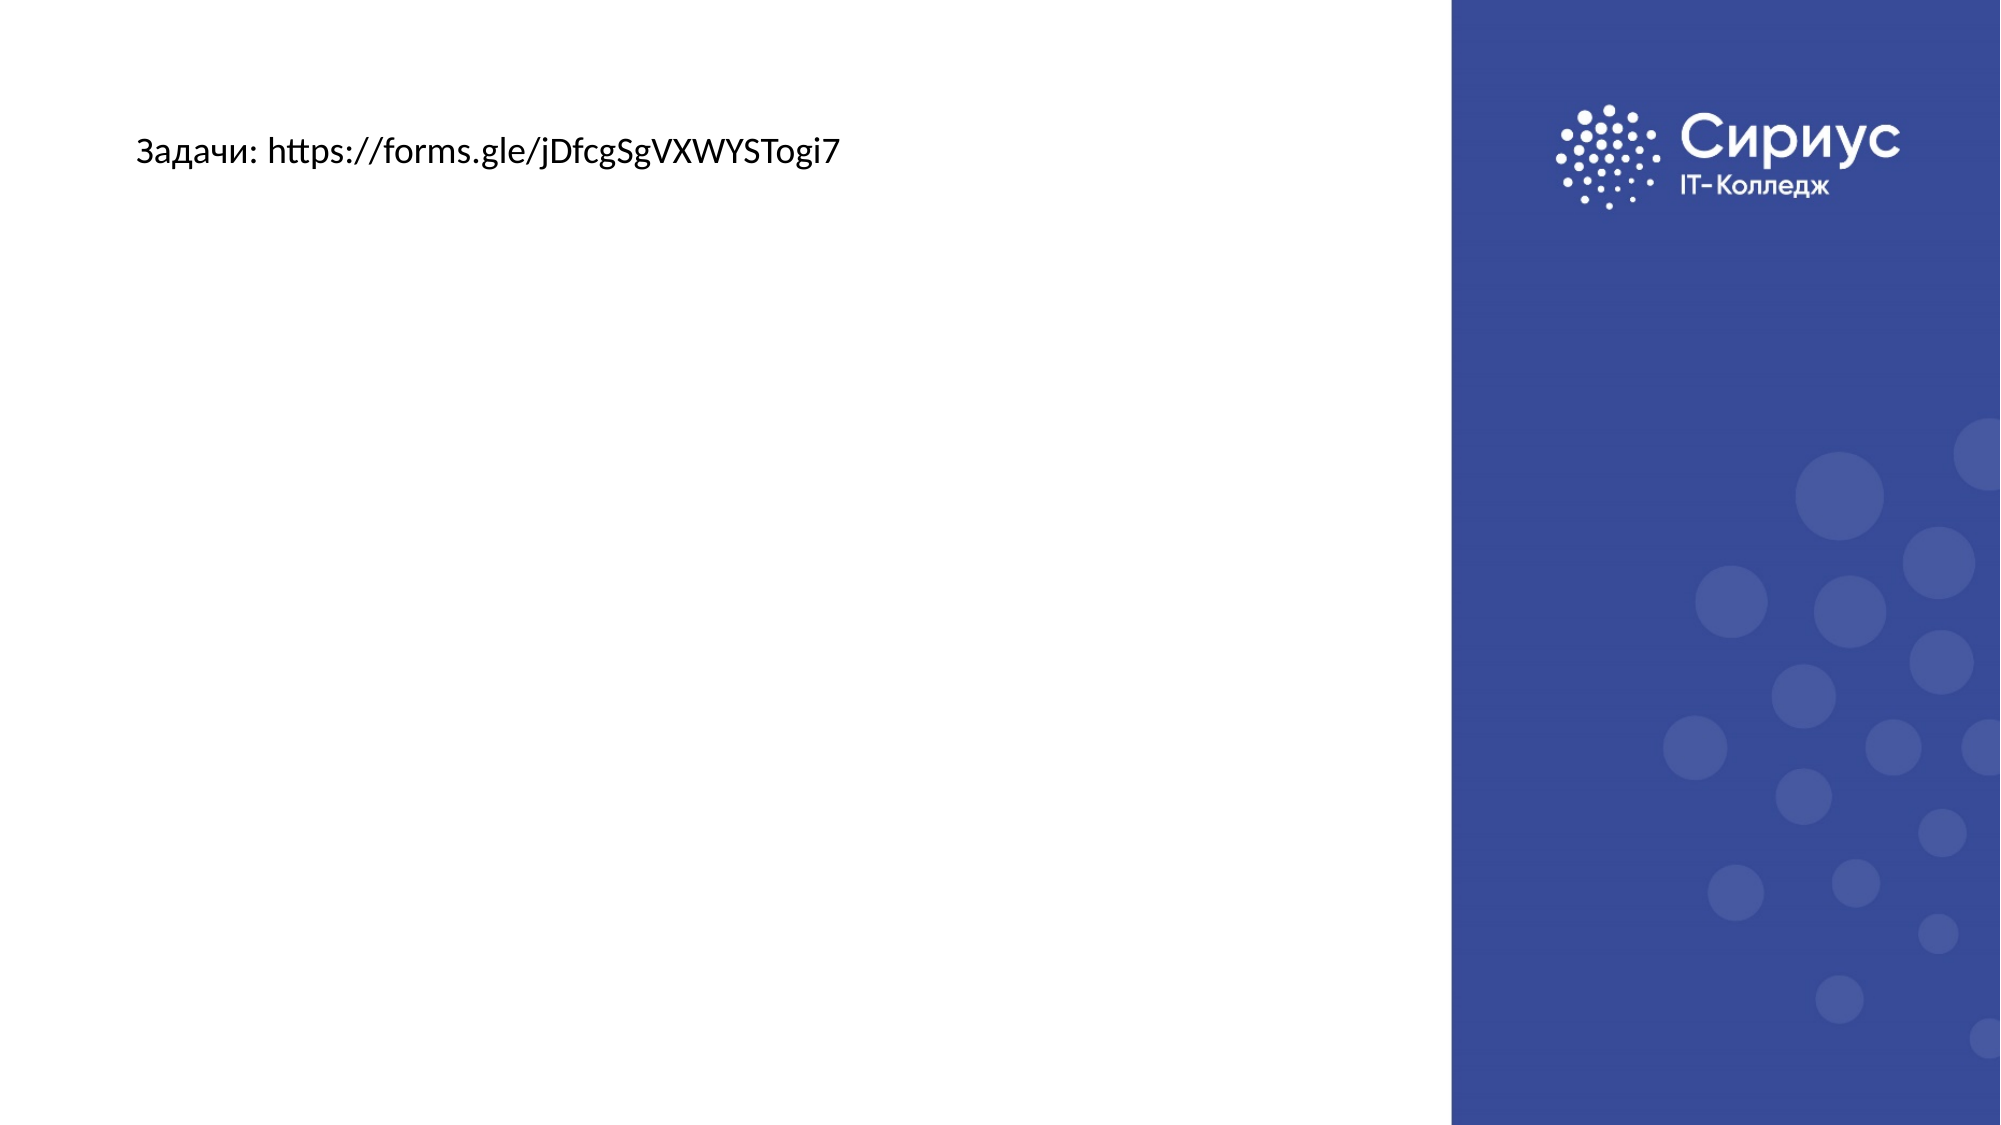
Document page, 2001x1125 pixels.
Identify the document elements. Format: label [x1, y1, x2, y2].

list [0, 0, 2000, 1125]
